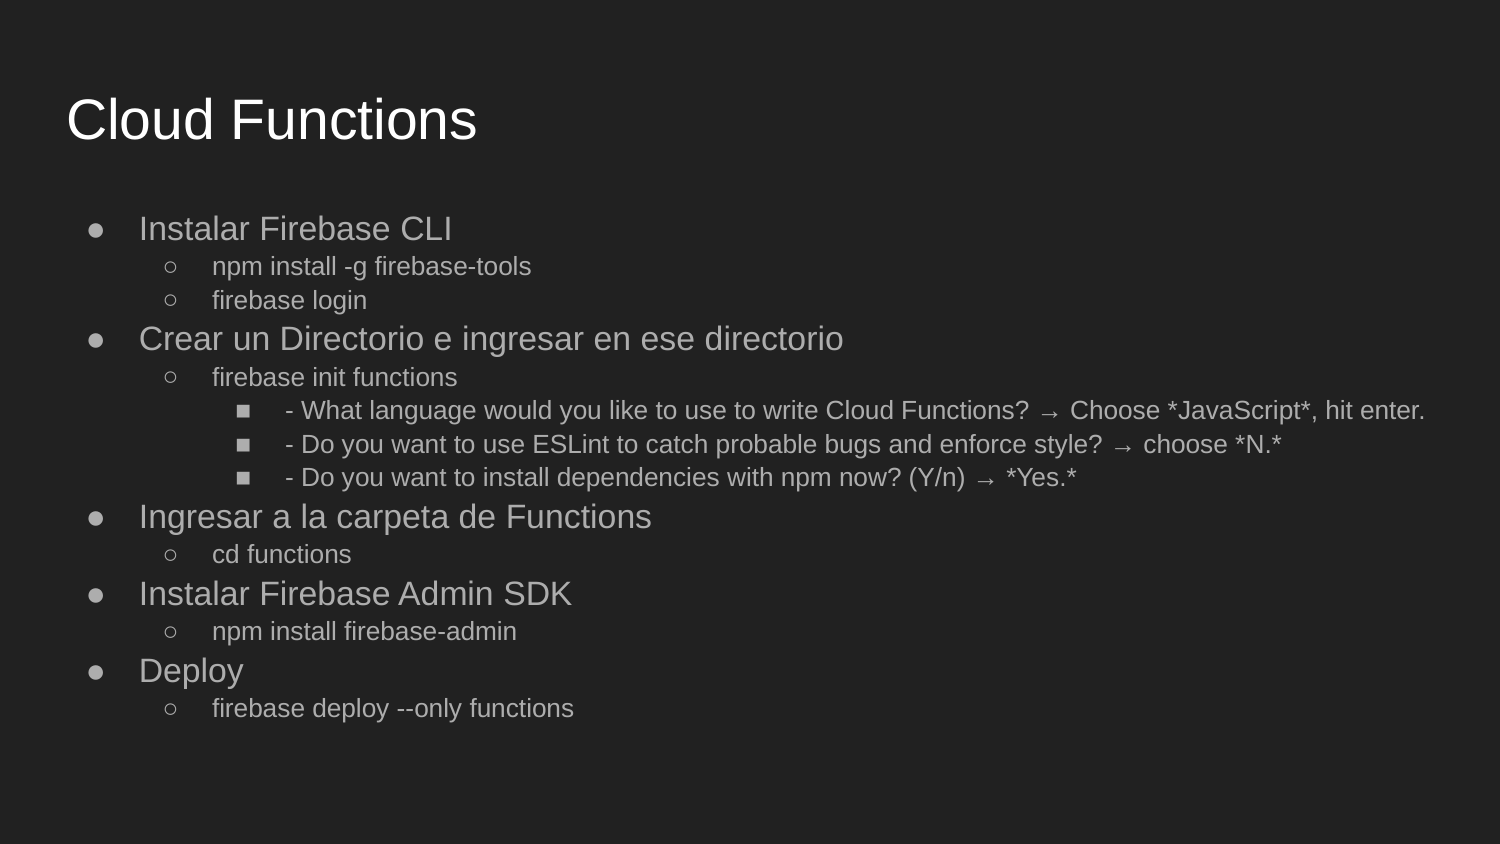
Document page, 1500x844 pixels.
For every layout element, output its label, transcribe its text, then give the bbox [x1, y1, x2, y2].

list Instalar Firebase CLI npm install -g firebase-tools firebase login Crear un Directorio e ingresar en ese directorio firebase init functions - What language would you like to use to write Cloud Functions? → Choose *JavaScript*, hit enter. - Do you want to use ESLint to catch probable bugs and enforce style? → choose *N.* - Do you want to install dependencies with npm now? (Y/n) → *Yes.* Ingresar a la carpeta de Functions cd functions Instalar Firebase Admin SDK npm install firebase-admin Deploy firebase deploy --only functions [51, 189, 1449, 750]
title Cloud Functions [51, 72, 1449, 167]
